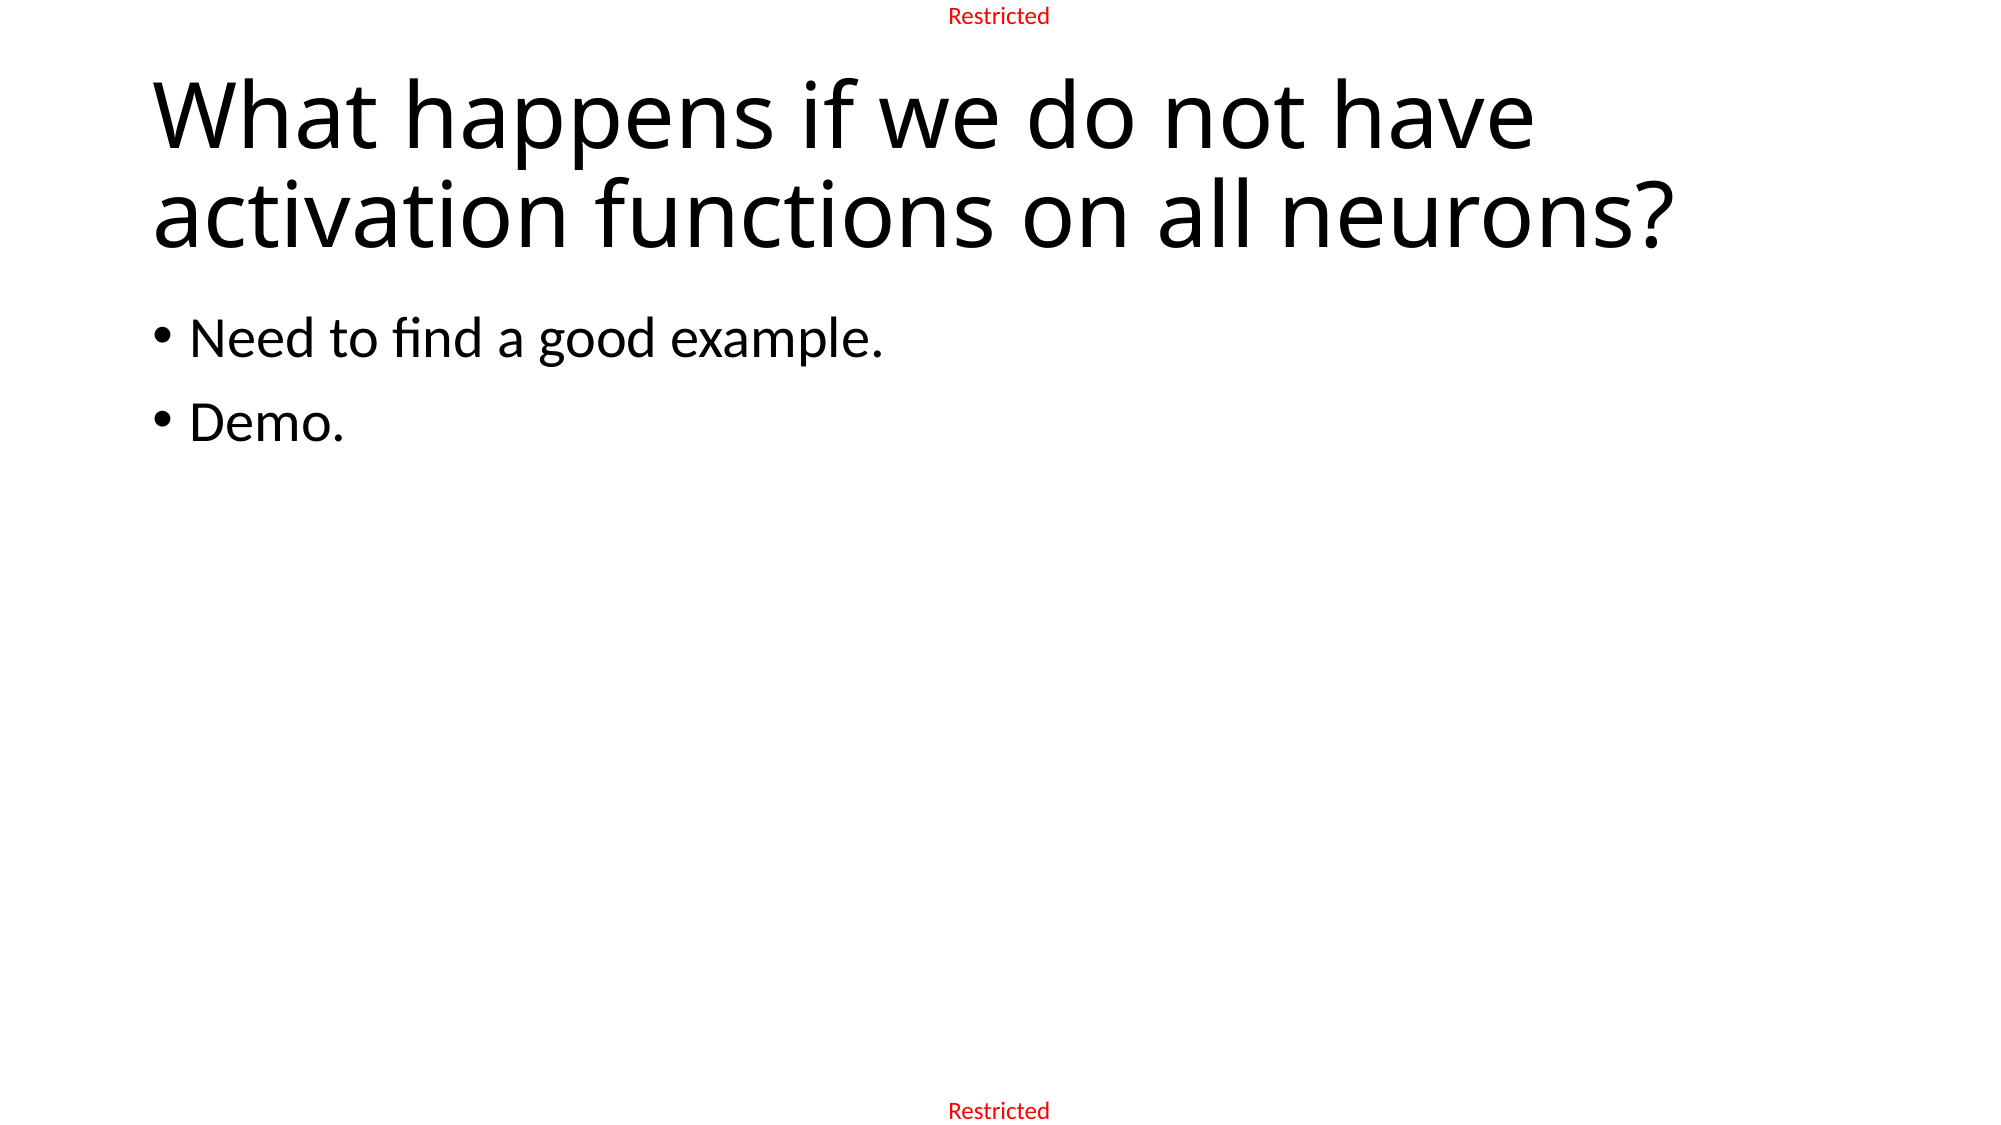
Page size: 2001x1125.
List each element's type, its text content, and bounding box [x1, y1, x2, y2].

title What happens if we do not have activation functions on all neurons? [137, 59, 1863, 278]
list Need to find a good example. Demo. [137, 299, 1863, 1014]
